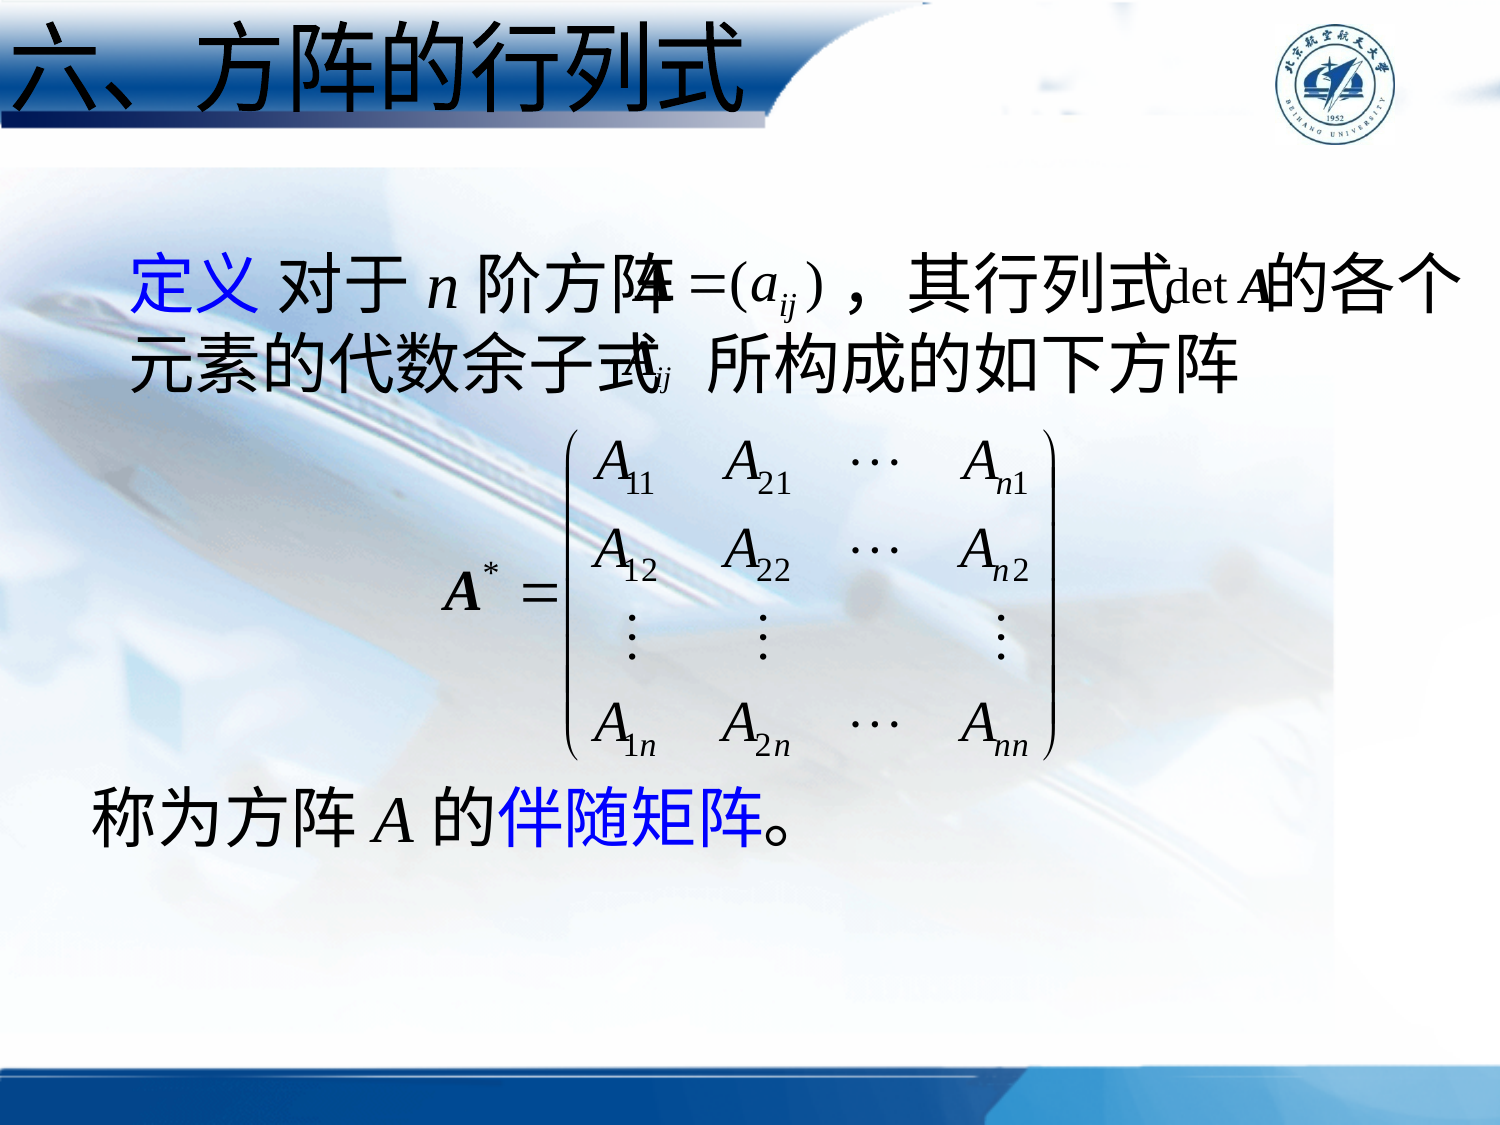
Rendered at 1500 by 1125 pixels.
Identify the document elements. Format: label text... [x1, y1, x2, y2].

picture [0, 0, 1500, 1125]
text_box 定义 对于n阶方阵 ，其行列式 的各个 元素的代数余子式 所构成的如下方阵 [113, 234, 1480, 409]
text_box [612, 323, 681, 406]
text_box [430, 416, 1072, 776]
text_box 称为方阵A的伴随矩阵。 [75, 768, 846, 863]
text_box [621, 243, 834, 336]
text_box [1157, 256, 1282, 317]
